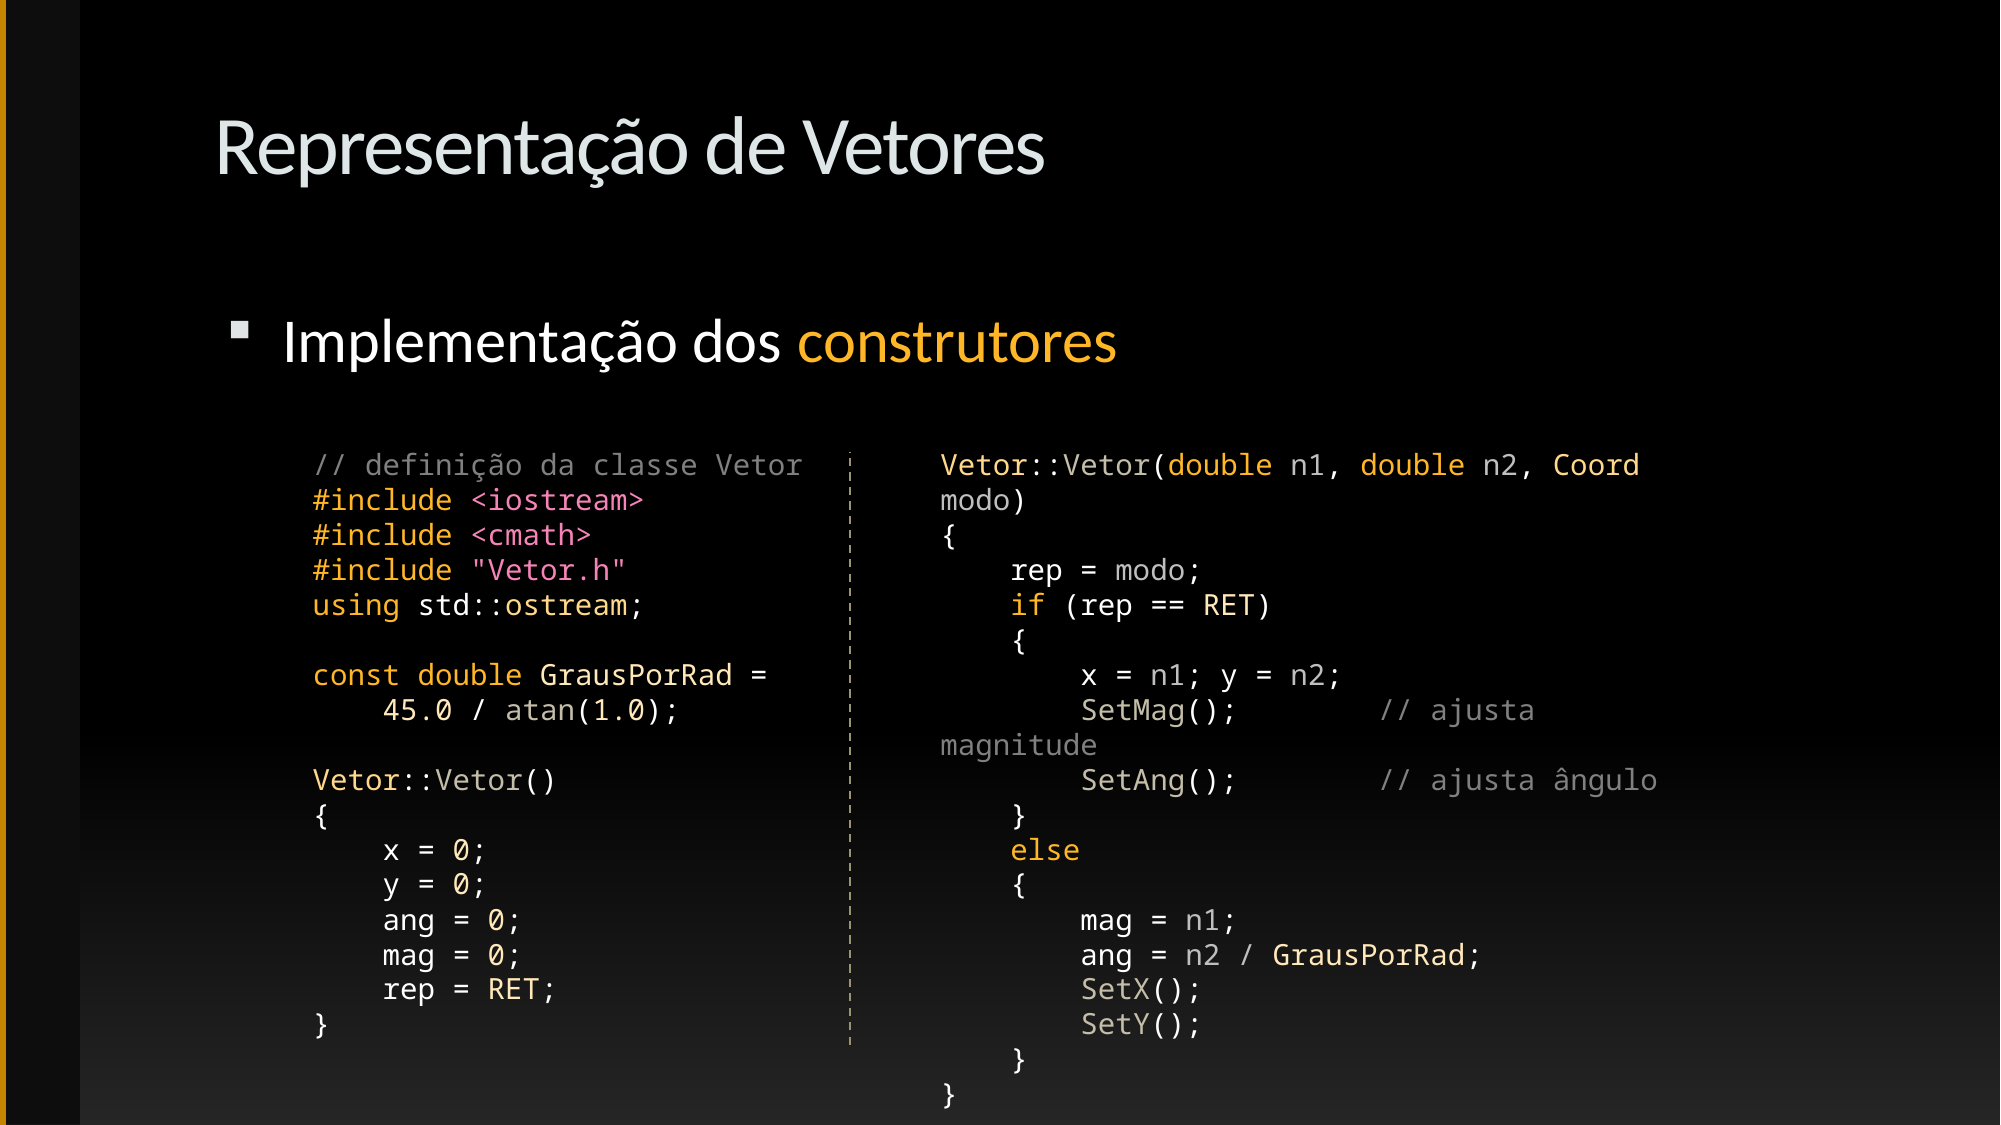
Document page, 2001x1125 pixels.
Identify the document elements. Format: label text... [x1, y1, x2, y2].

text_box Vetor::Vetor(double n1, double n2, Coord modo) { rep = modo; if (rep == RET) { x = n1; y = n2; SetMag(); // ajusta magnitude SetAng(); // ajusta ângulo } else { mag = n1; ang = n2 / GrausPorRad; SetX(); SetY(); } } [925, 438, 1715, 1118]
title Representação de Vetores [200, 83, 1627, 234]
text_box // definição da classe Vetor #include <iostream> #include <cmath> #include "Vetor.h" using std::ostream; const double GrausPorRad = 45.0 / atan(1.0); Vetor::Vetor() { x = 0; y = 0; ang = 0; mag = 0; rep = RET; } [297, 438, 828, 1048]
list Implementação dos construtores [200, 292, 1900, 1043]
